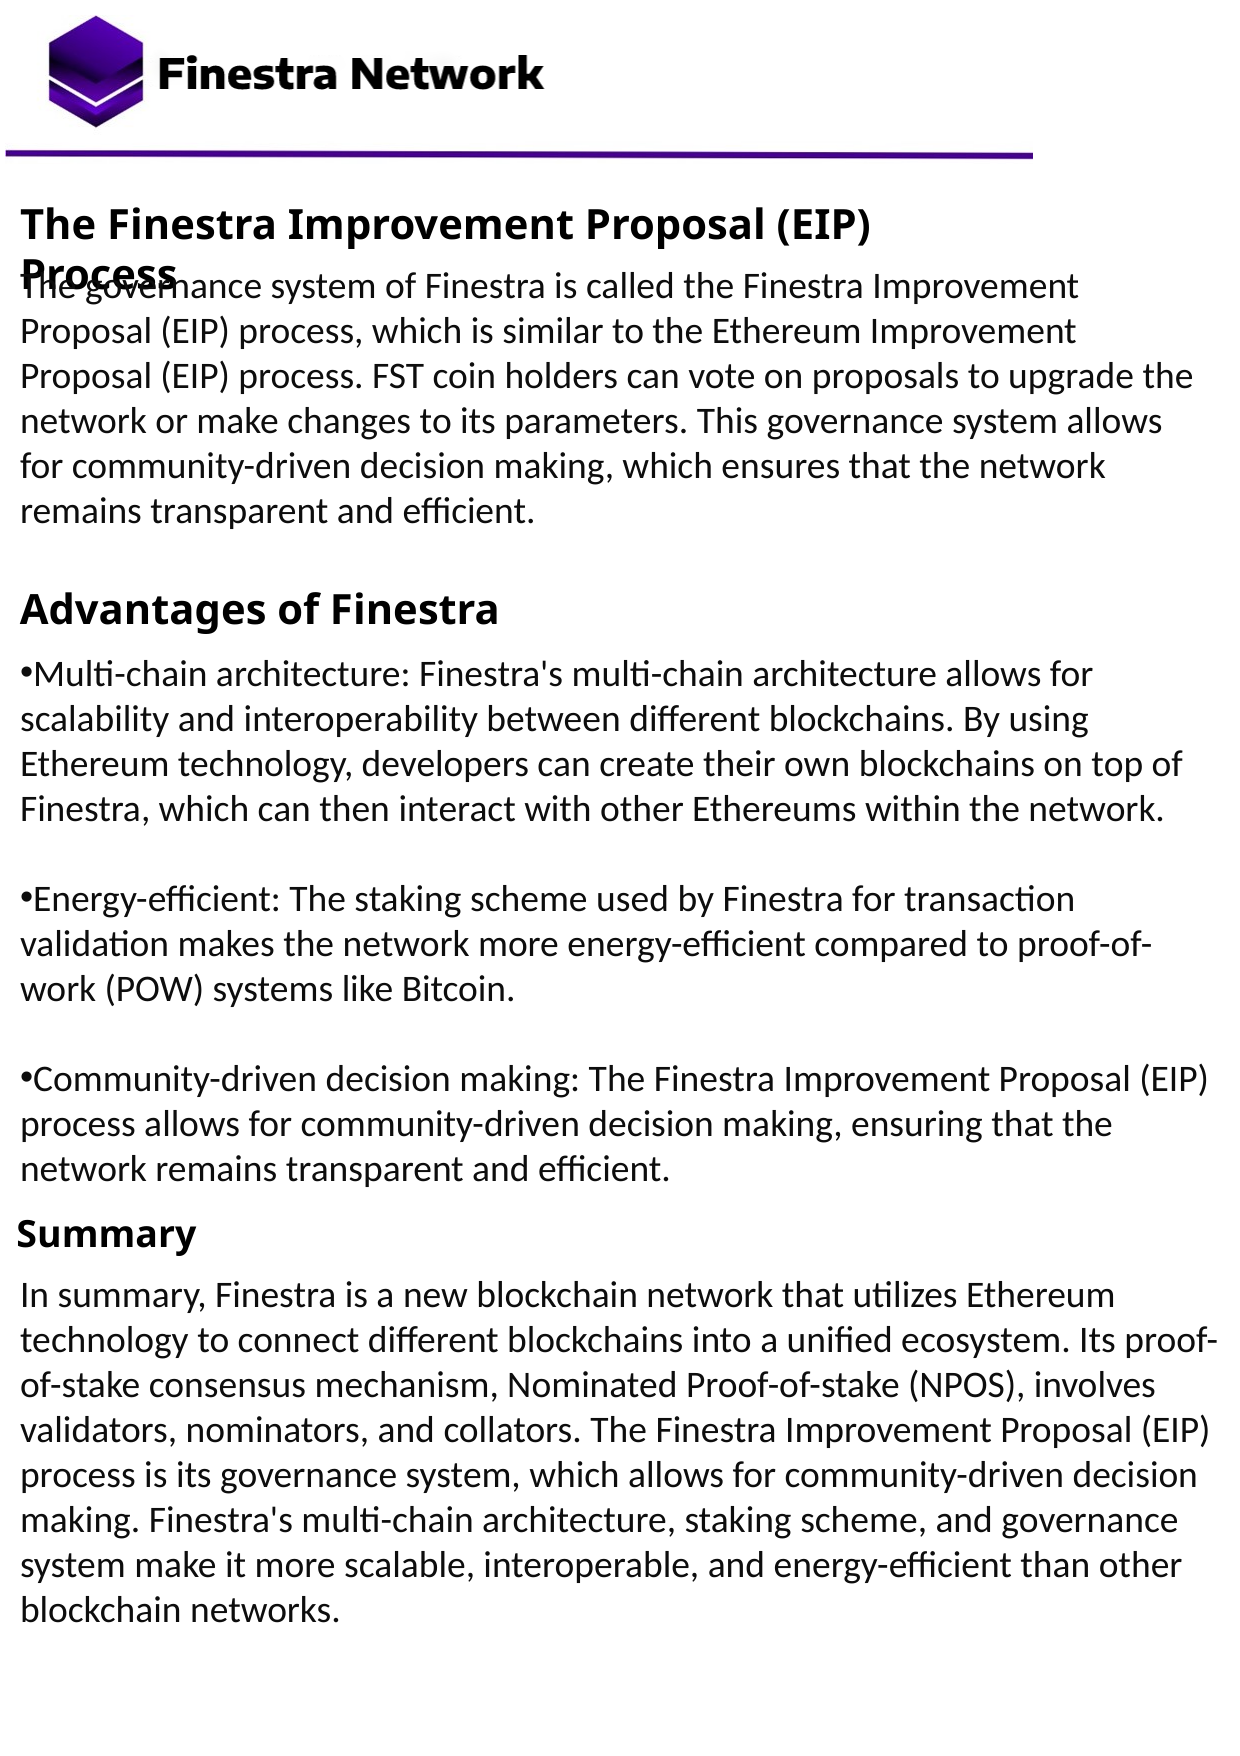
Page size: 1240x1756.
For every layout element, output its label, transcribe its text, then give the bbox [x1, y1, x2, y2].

text_box The governance system of Finestra is called the Finestra Improvement Proposal (EIP) process, which is similar to the Ethereum Improvement Proposal (EIP) process. FST coin holders can vote on proposals to upgrade the network or make changes to its parameters. This governance system allows for community-driven decision making, which ensures that the network remains transparent and efficient. [5, 254, 1220, 539]
text_box Multi-chain architecture: Finestra's multi-chain architecture allows for scalability and interoperability between different blockchains. By using Ethereum technology, developers can create their own blockchains on top of Finestra, which can then interact with other Ethereums within the network. Energy-efficient: The staking scheme used by Finestra for transaction validation makes the network more energy-efficient compared to proof-of-work (POW) systems like Bitcoin. Community-driven decision making: The Finestra Improvement Proposal (EIP) process allows for community-driven decision making, ensuring that the network remains transparent and efficient. [5, 641, 1240, 1197]
text_box Summary [1, 1202, 212, 1262]
picture [4, 14, 1033, 165]
text_box In summary, Finestra is a new blockchain network that utilizes Ethereum technology to connect different blockchains into a unified ecosystem. Its proof-of-stake consensus mechanism, Nominated Proof-of-stake (NPOS), involves validators, nominators, and collators. The Finestra Improvement Proposal (EIP) process is its governance system, which allows for community-driven decision making. Finestra's multi-chain architecture, staking scheme, and governance system make it more scalable, interoperable, and energy-efficient than other blockchain networks. [5, 1262, 1240, 1638]
text_box The Finestra Improvement Proposal (EIP) Process [5, 190, 1043, 254]
text_box Advantages of Finestra [4, 575, 515, 641]
